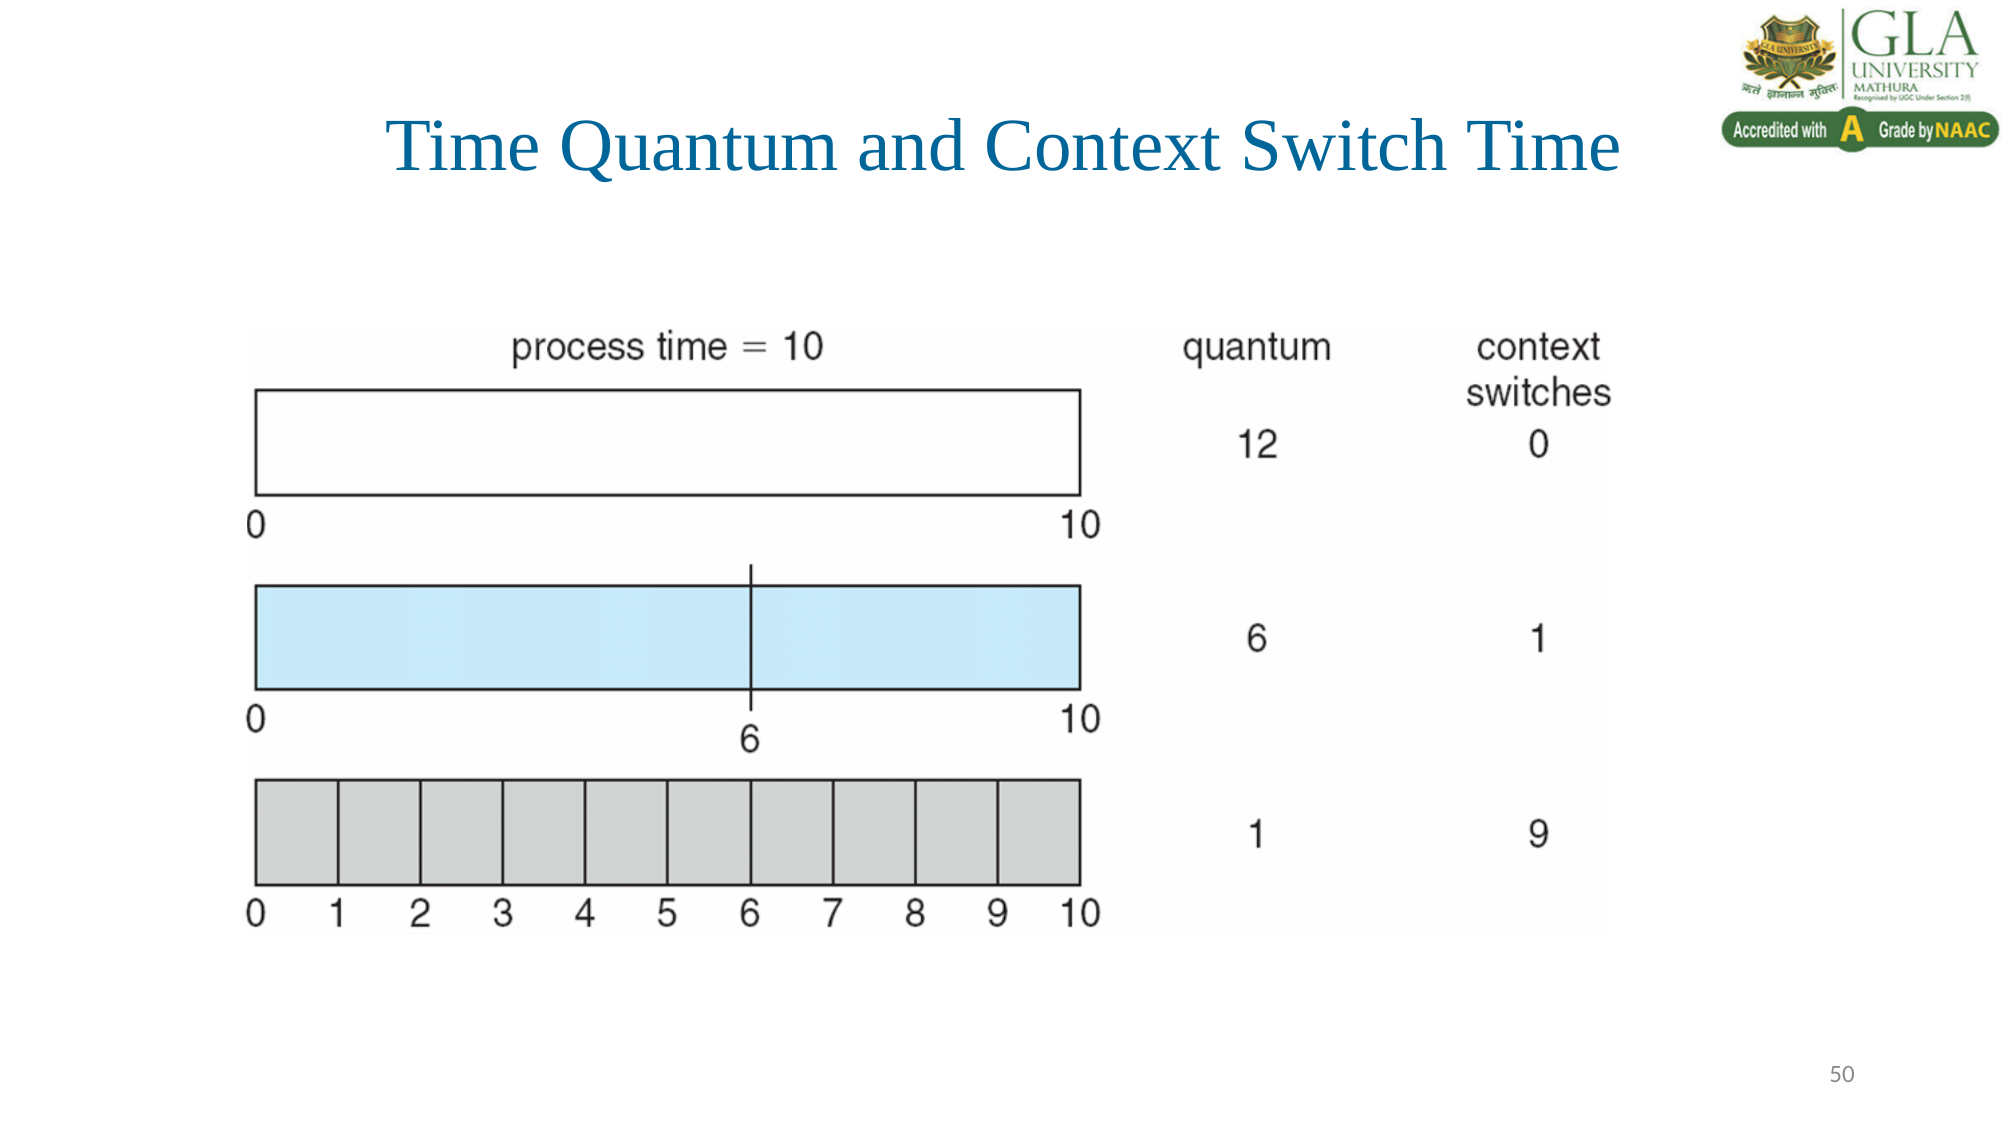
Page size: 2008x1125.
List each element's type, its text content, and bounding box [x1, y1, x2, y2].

slide_number 50 [1418, 1042, 1870, 1103]
title Time Quantum and Context Switch Time [138, 59, 1870, 195]
picture [242, 324, 1612, 935]
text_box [1713, 7, 2008, 156]
